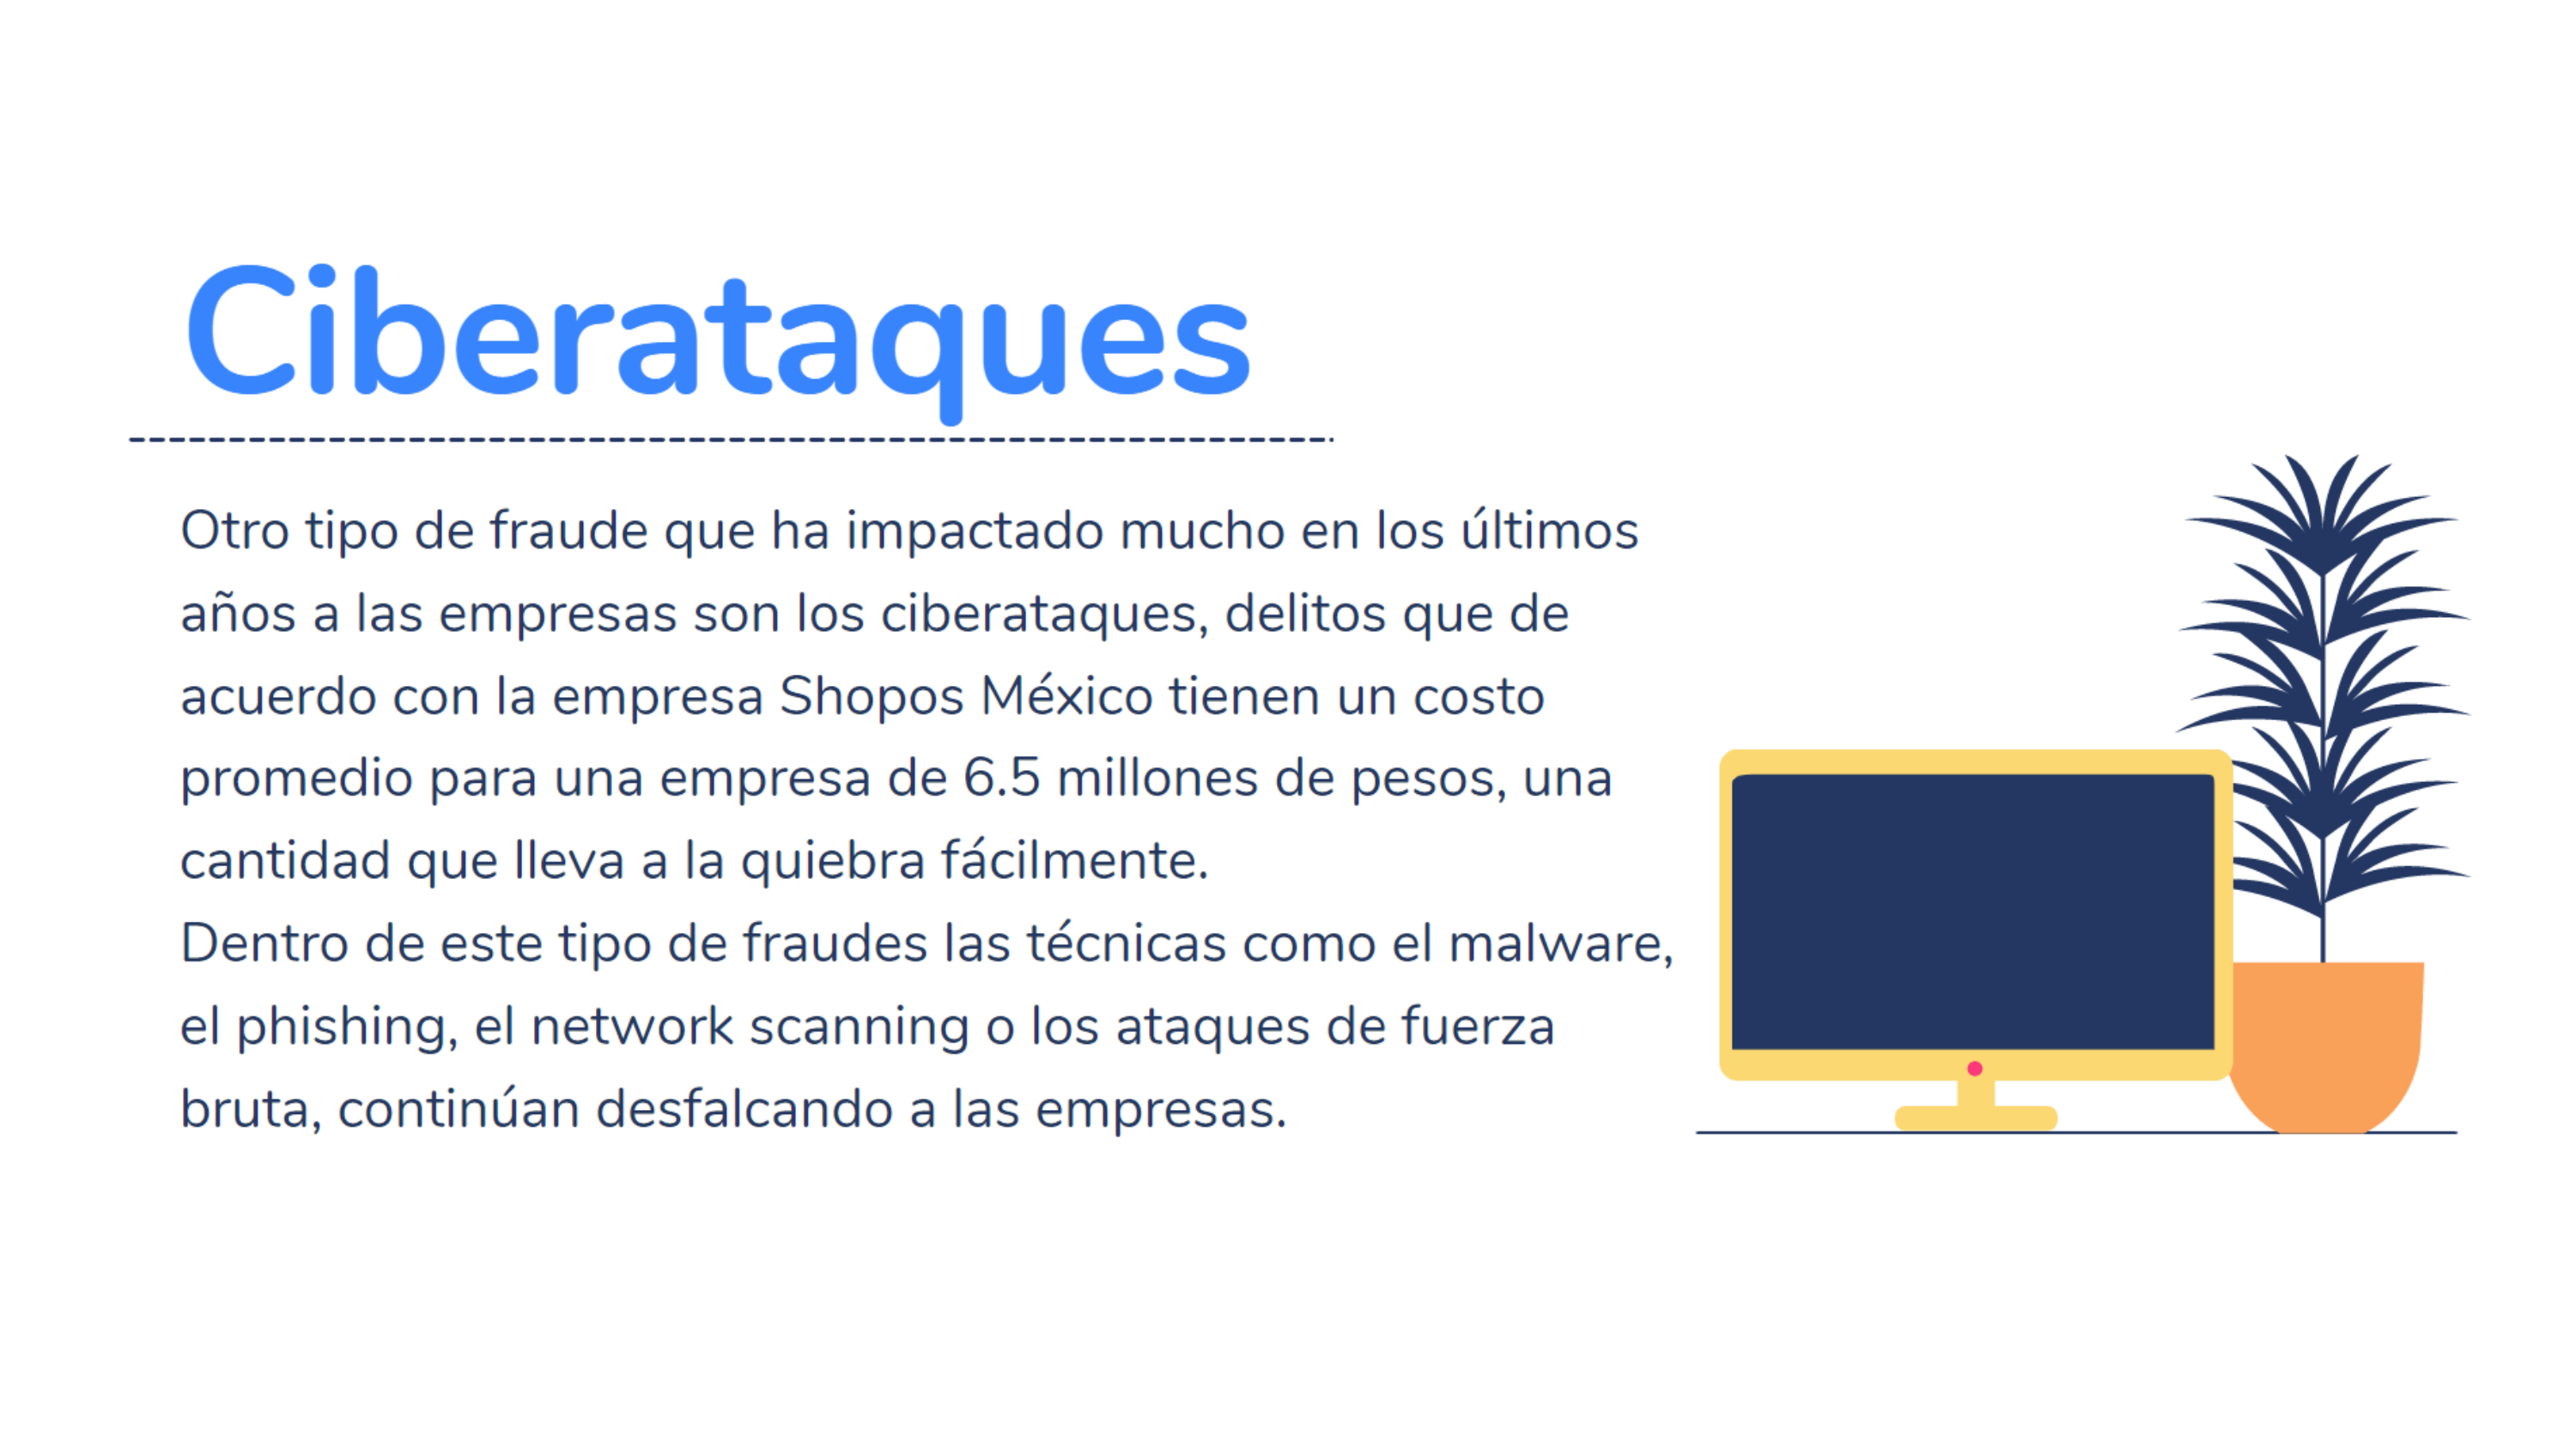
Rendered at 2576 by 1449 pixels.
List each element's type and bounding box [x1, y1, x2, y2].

picture [118, 177, 2507, 1159]
